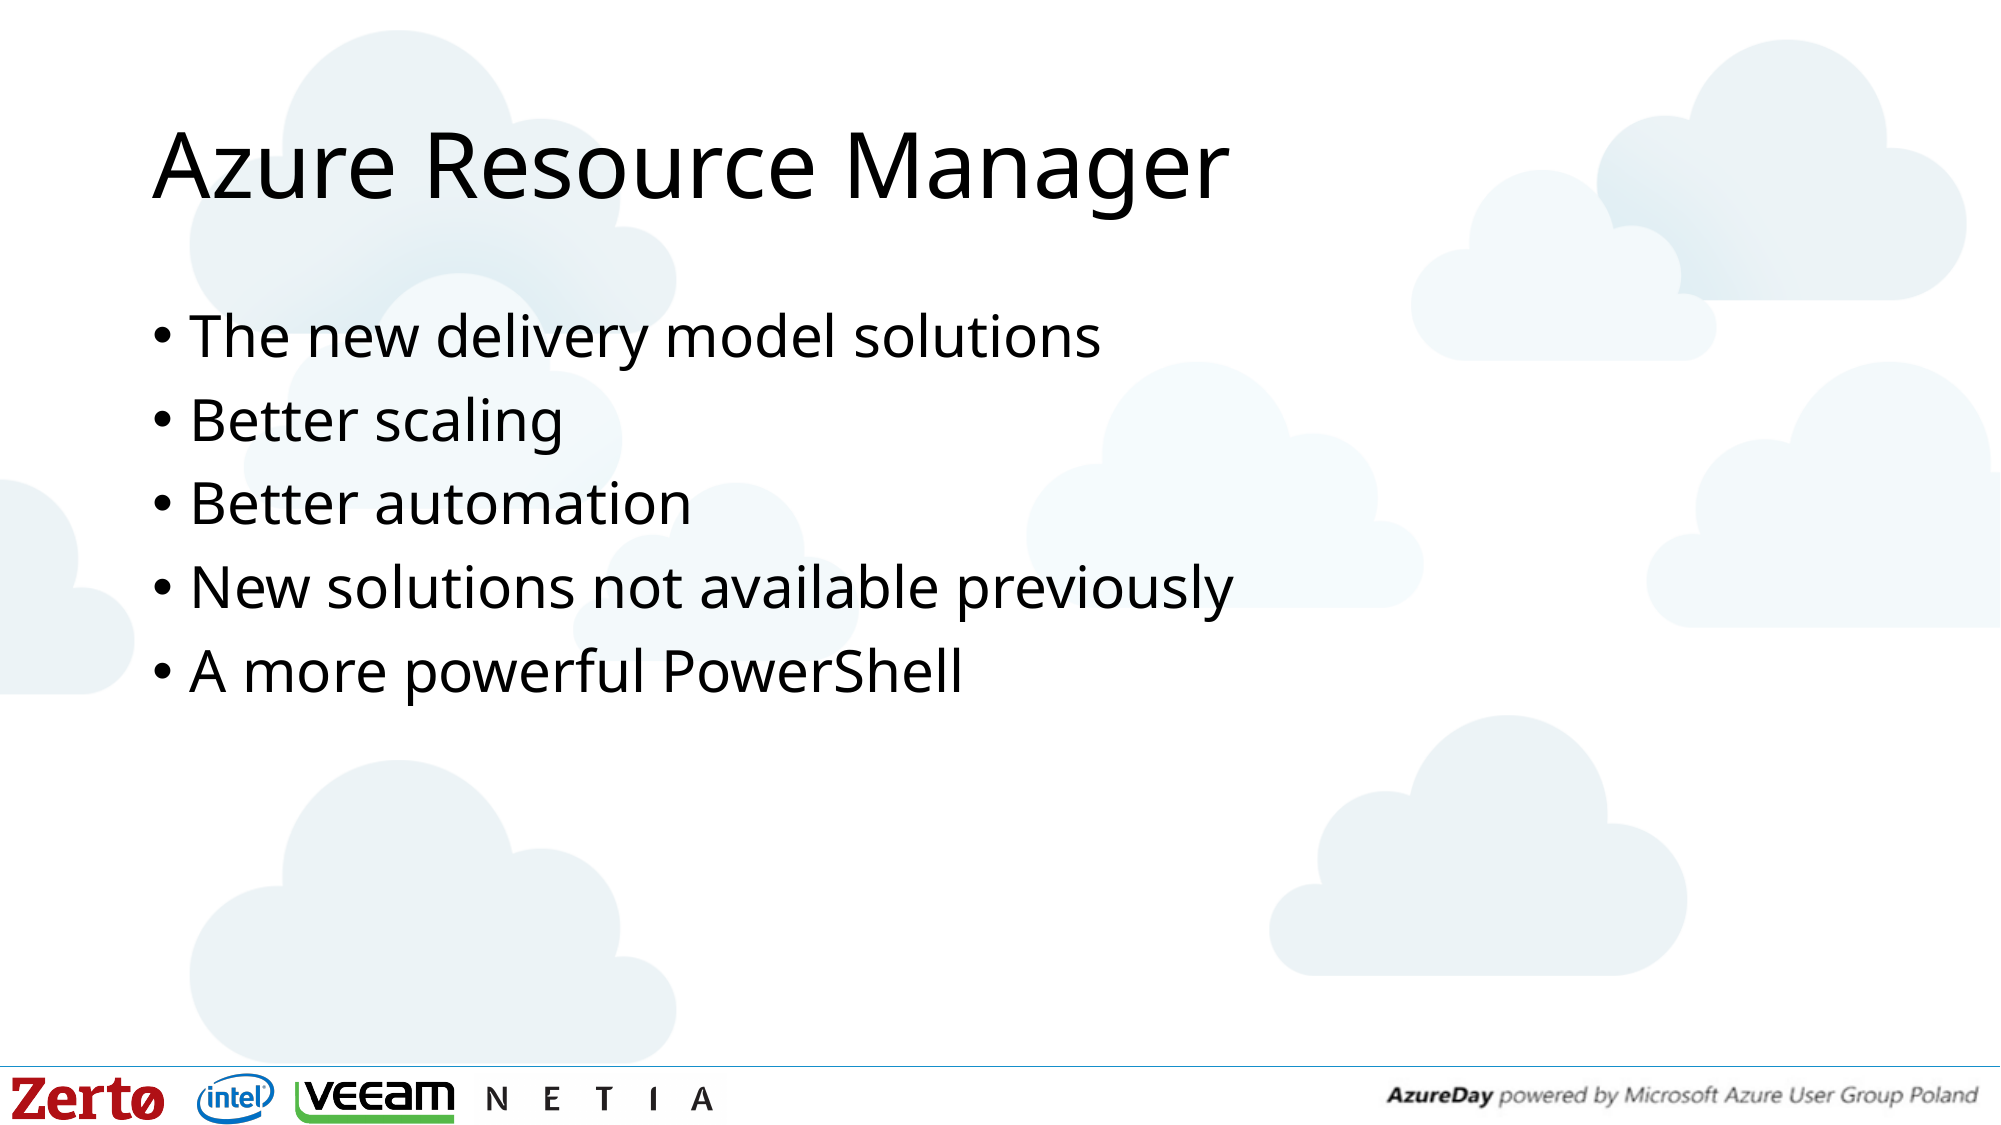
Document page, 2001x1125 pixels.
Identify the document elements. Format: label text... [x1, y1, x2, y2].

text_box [0, 1054, 2000, 1125]
picture [0, 0, 2001, 1125]
list The new delivery model solutions Better scaling Better automation New solutions not available previously A more powerful PowerShell [137, 299, 1863, 1014]
title Azure Resource Manager [137, 59, 1863, 278]
